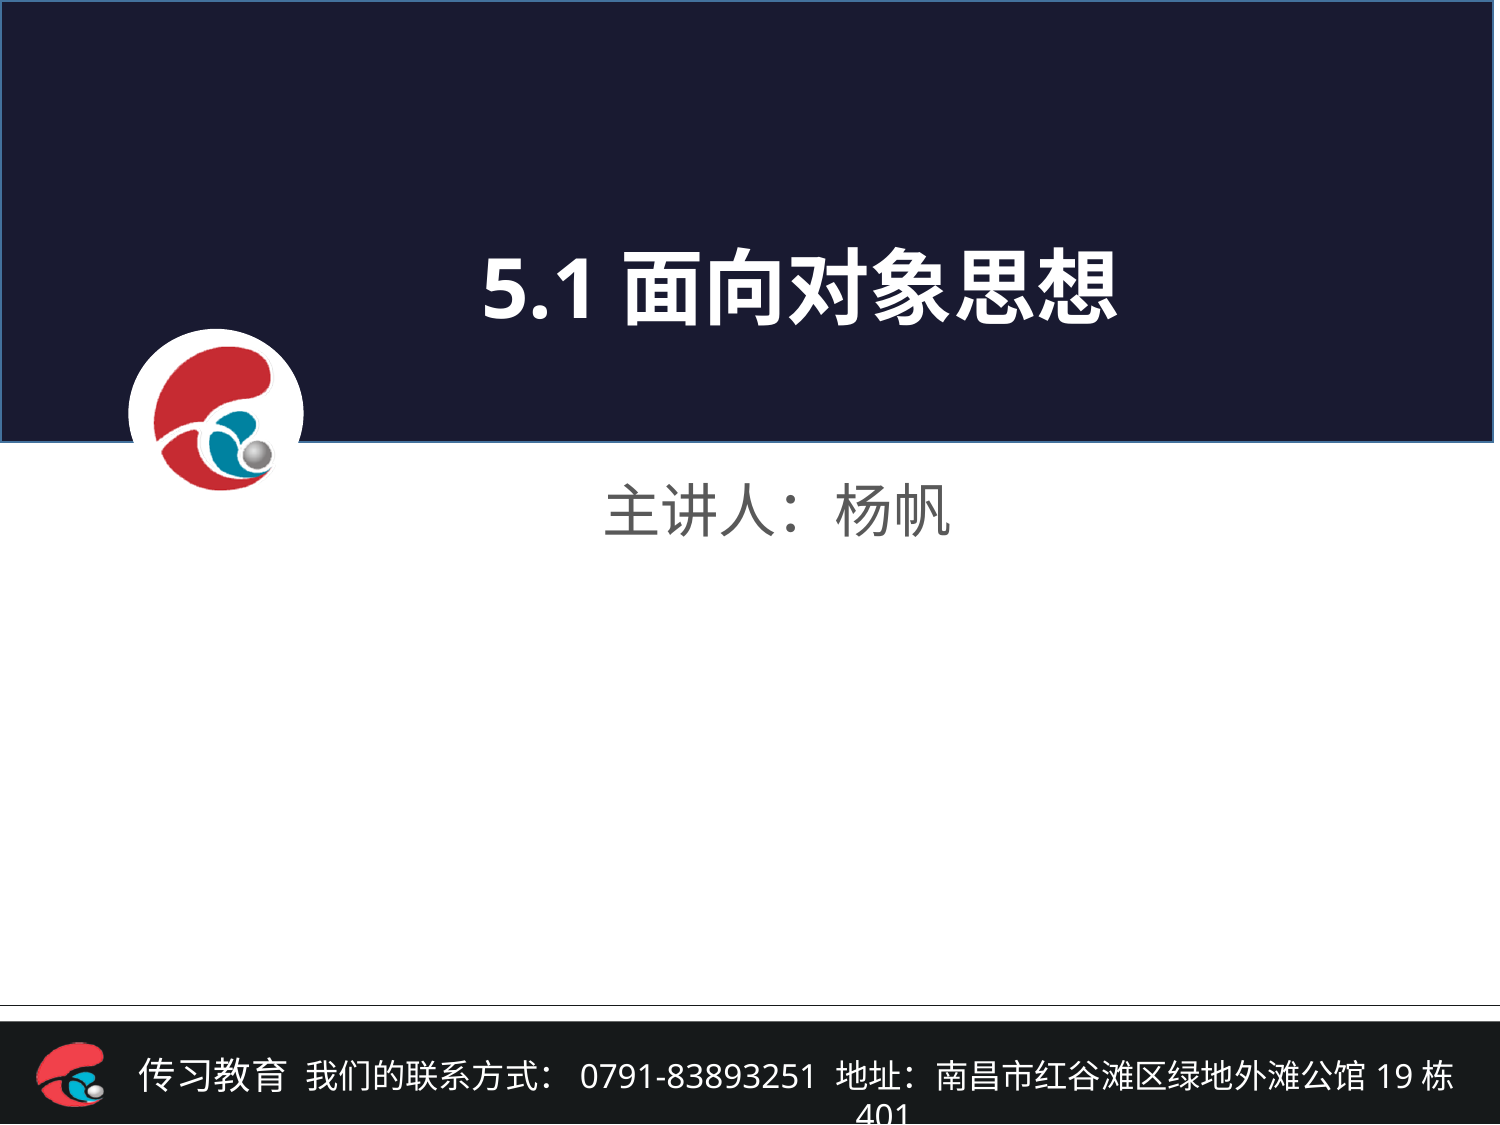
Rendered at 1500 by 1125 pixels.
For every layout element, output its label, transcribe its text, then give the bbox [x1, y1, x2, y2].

title 5.1面向对象思想 [252, 180, 1349, 443]
picture [150, 343, 276, 494]
picture [36, 1042, 104, 1107]
